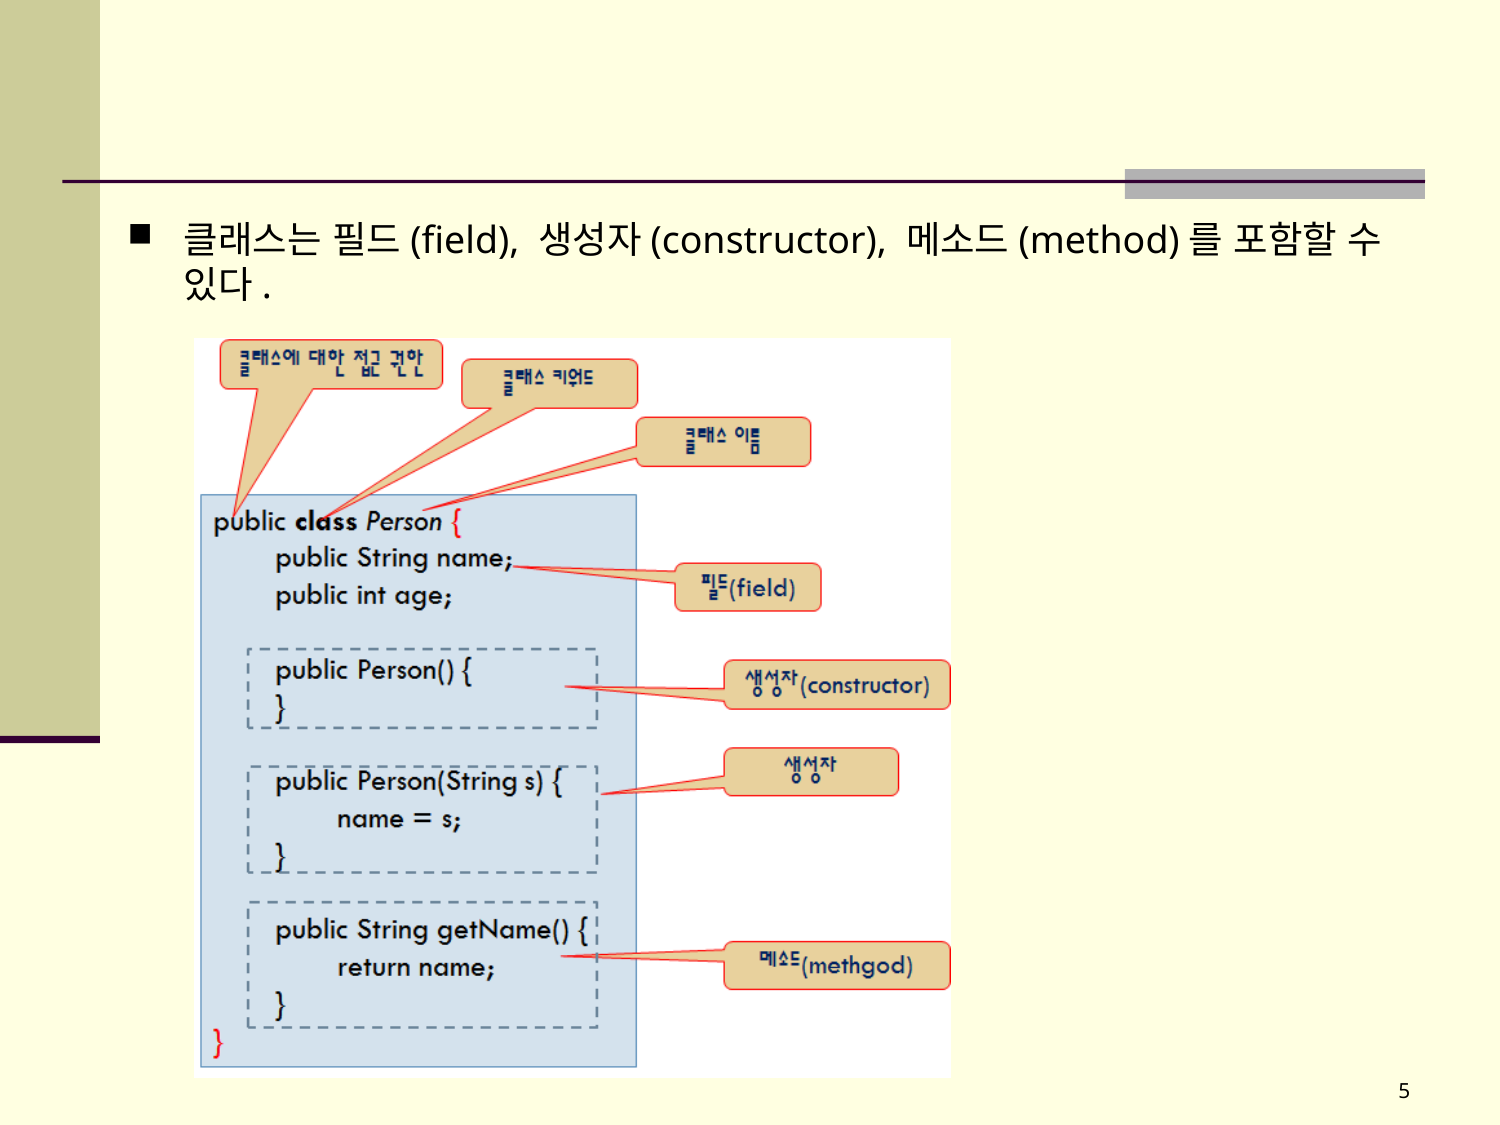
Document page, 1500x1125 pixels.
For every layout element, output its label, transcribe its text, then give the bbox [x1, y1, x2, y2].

list 클래스는 필드(field), 생성자(constructor), 메소드(method)를 포함할 수 있다. [112, 208, 1424, 1059]
picture [194, 337, 951, 1078]
slide_number 5 [1112, 1070, 1425, 1100]
